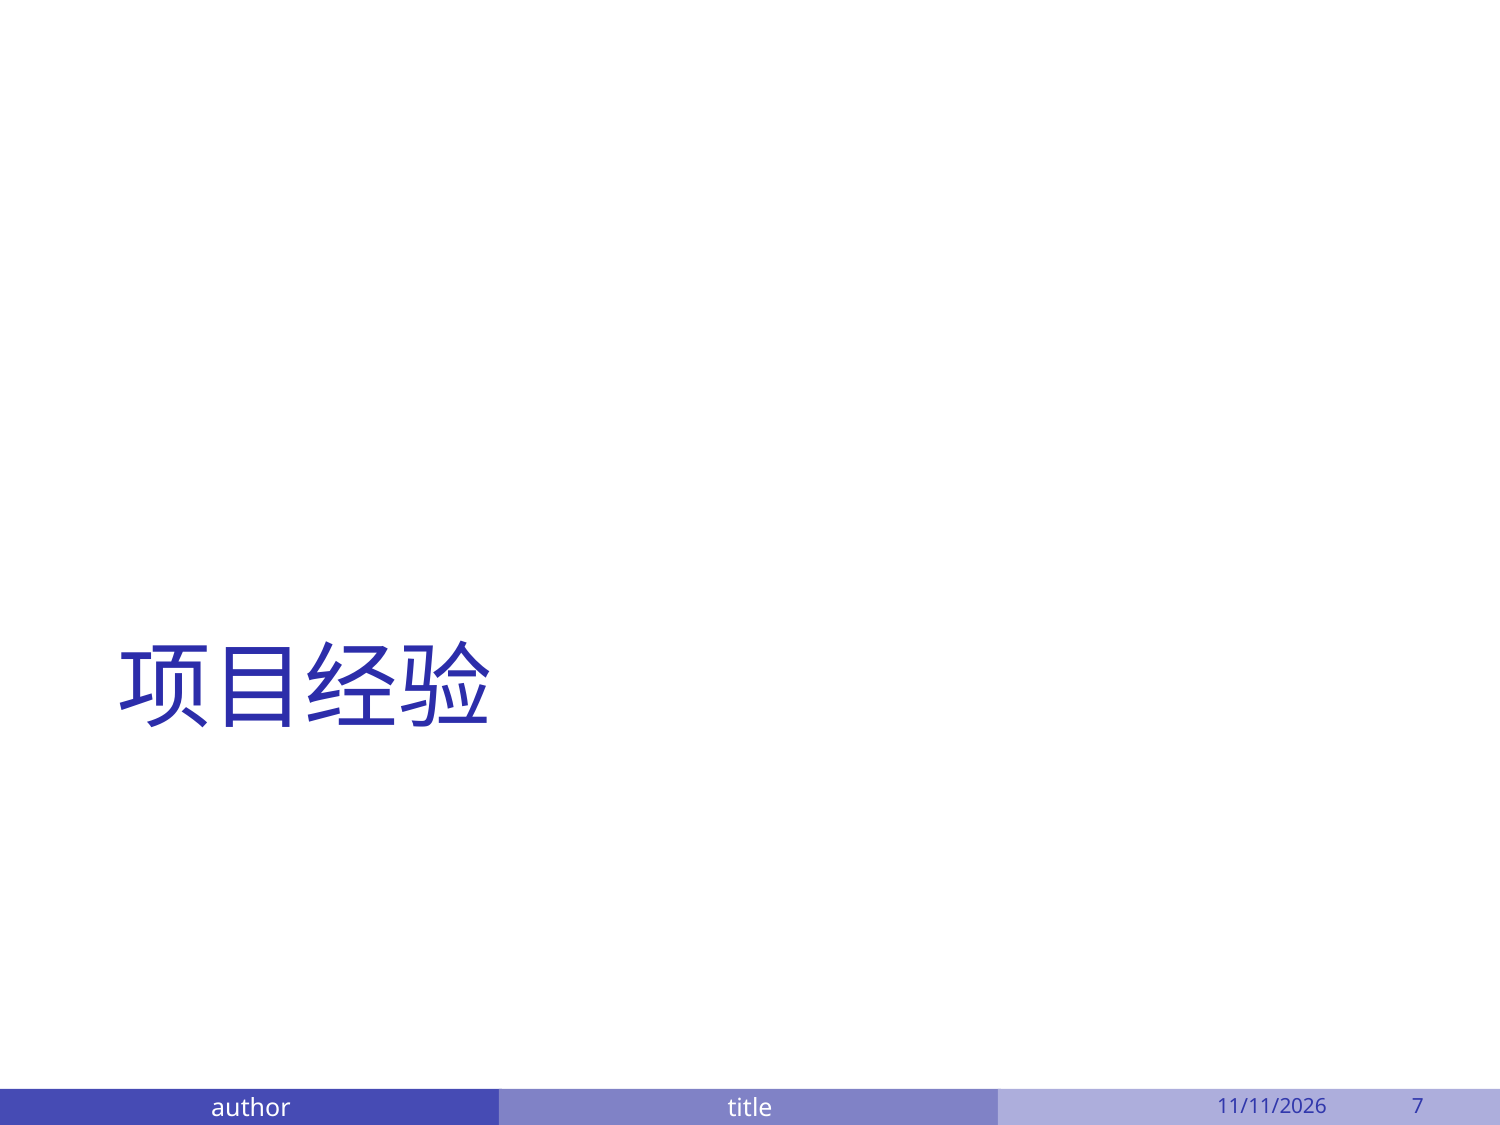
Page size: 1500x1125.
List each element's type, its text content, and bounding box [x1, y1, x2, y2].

title 项目经验 [102, 280, 1397, 749]
